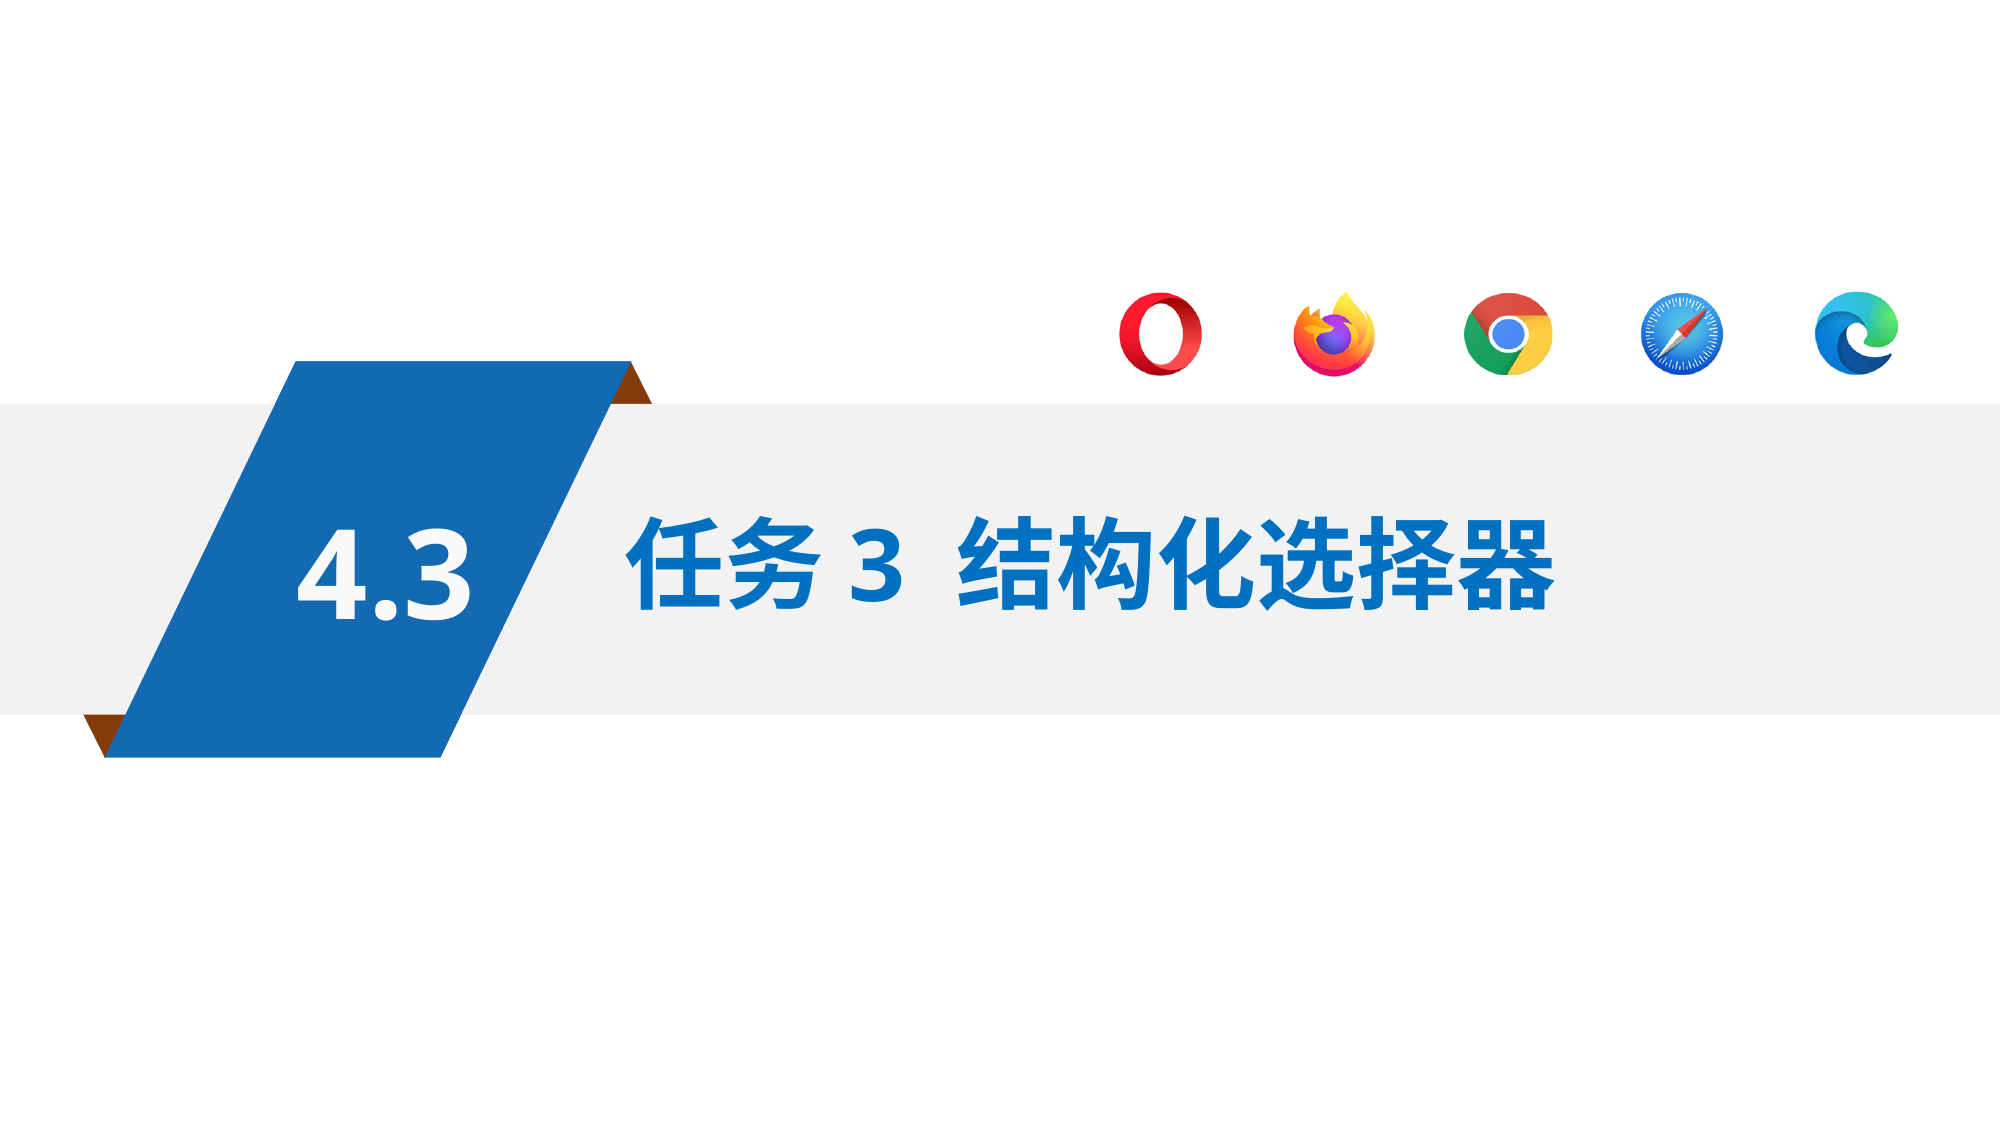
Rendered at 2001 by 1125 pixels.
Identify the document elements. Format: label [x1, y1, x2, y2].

picture [1042, 276, 2001, 388]
text_box [0, 361, 2000, 759]
